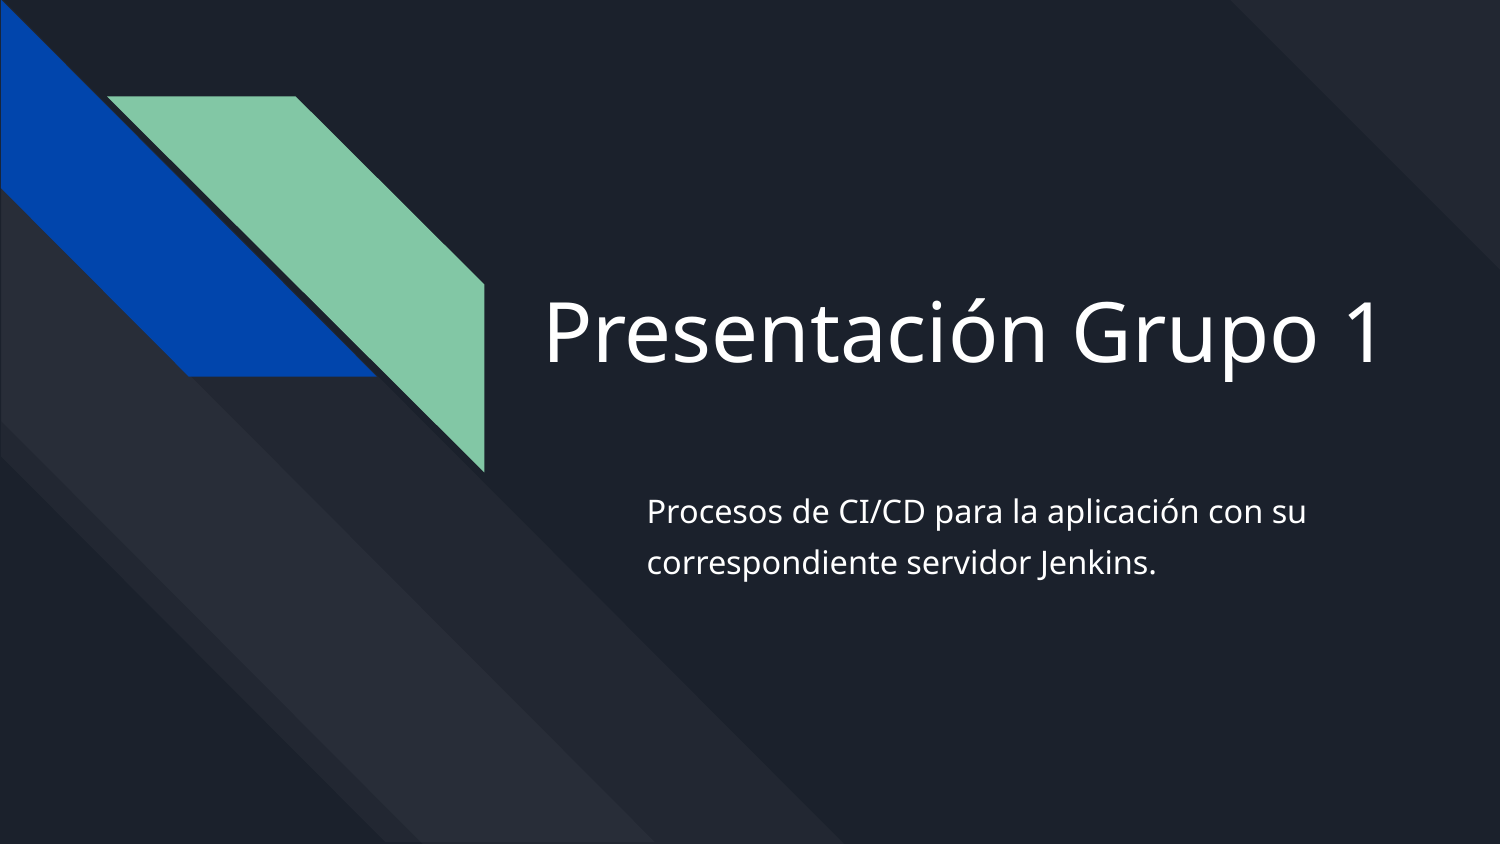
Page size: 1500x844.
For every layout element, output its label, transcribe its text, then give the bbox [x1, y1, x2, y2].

title Presentación Grupo 1 [527, 258, 1462, 518]
subtitle Procesos de CI/CD para la aplicación con su correspondiente servidor Jenkins. [631, 467, 1441, 600]
